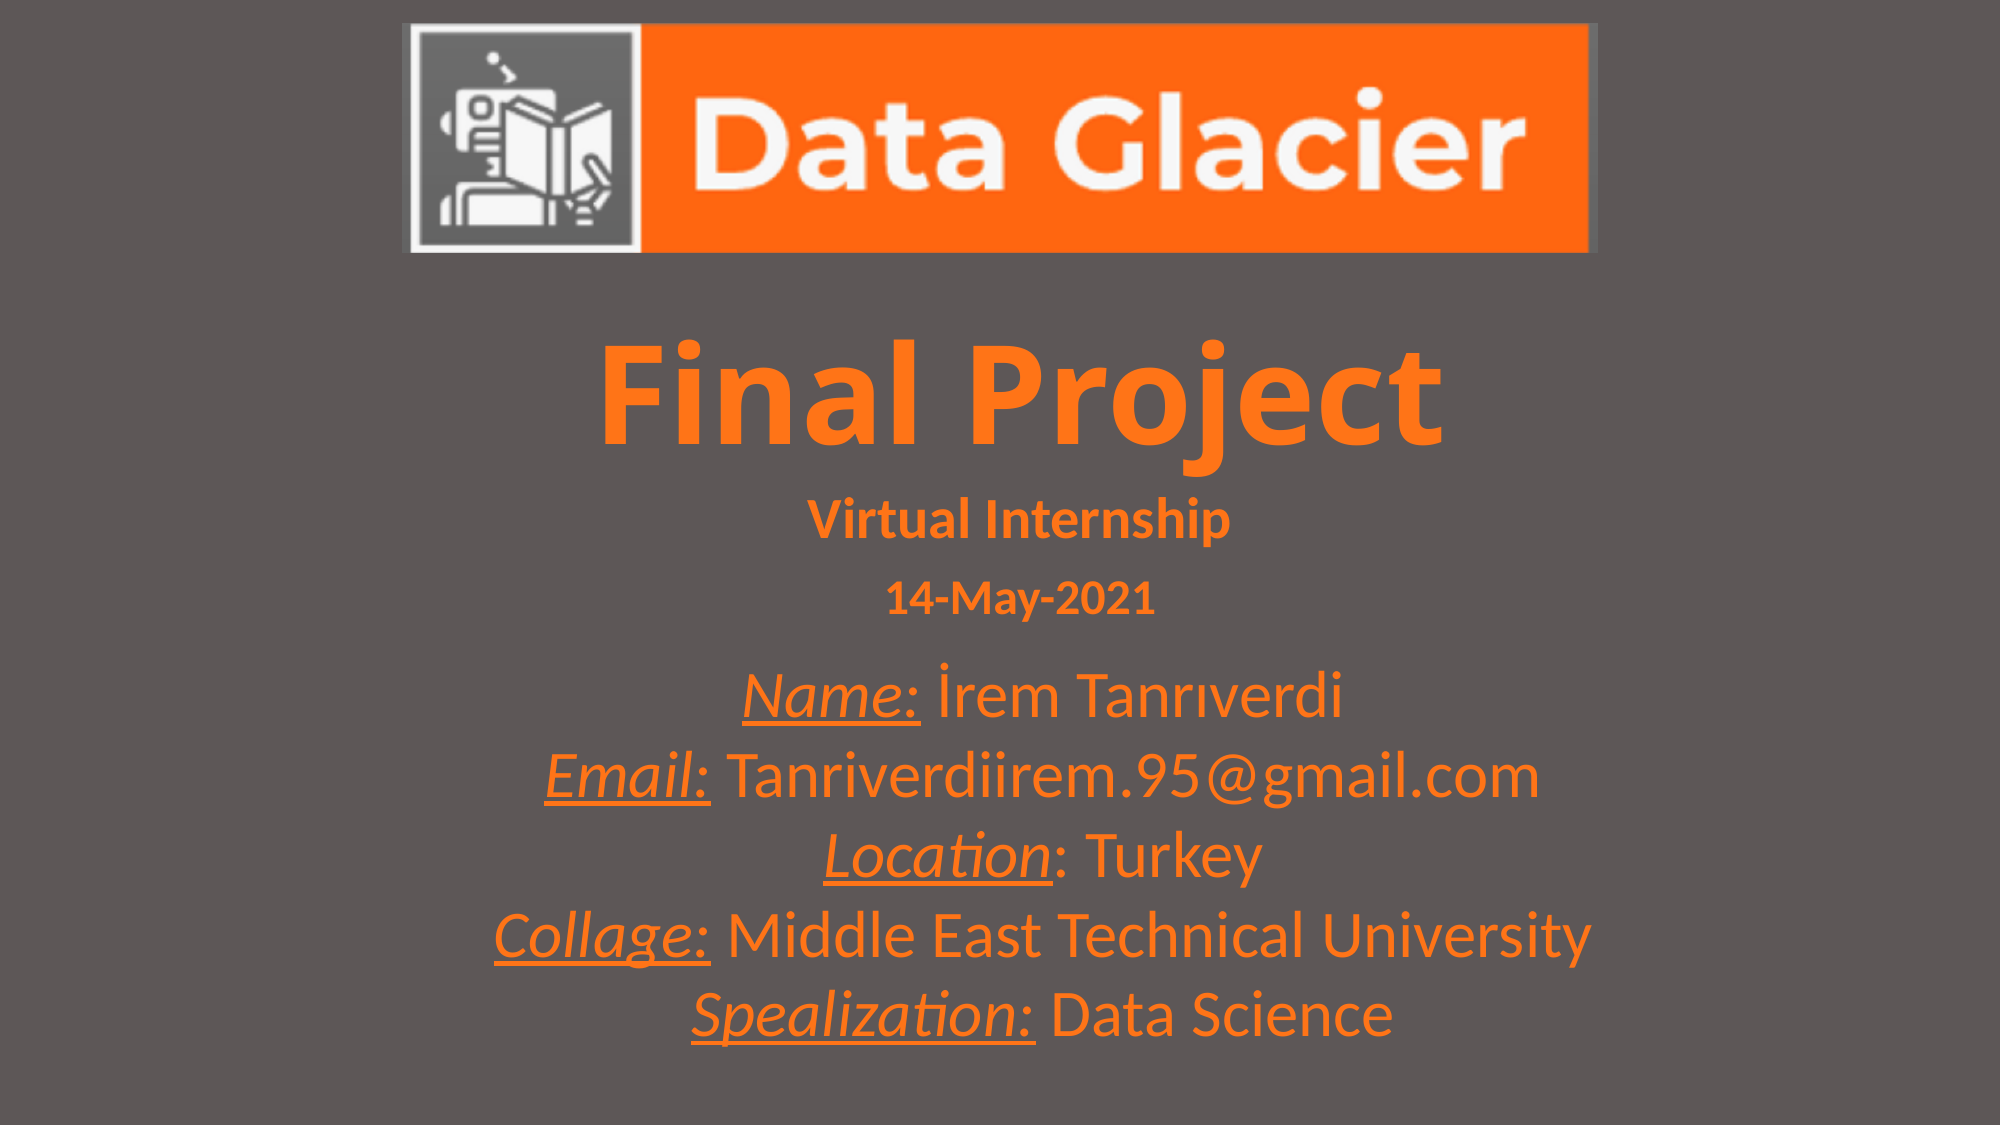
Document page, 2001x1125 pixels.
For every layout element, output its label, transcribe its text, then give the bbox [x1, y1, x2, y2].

text_box Name: İrem Tanrıverdi Email: Tanriverdiirem.95@gmail.com Location: Turkey Collage: Middle East Technical University Spealization: Data Science [419, 643, 1668, 1058]
subtitle Virtual Internship 14-May-2021 [781, 480, 1259, 643]
title Final Project [270, 252, 1771, 482]
picture [401, 23, 1598, 253]
